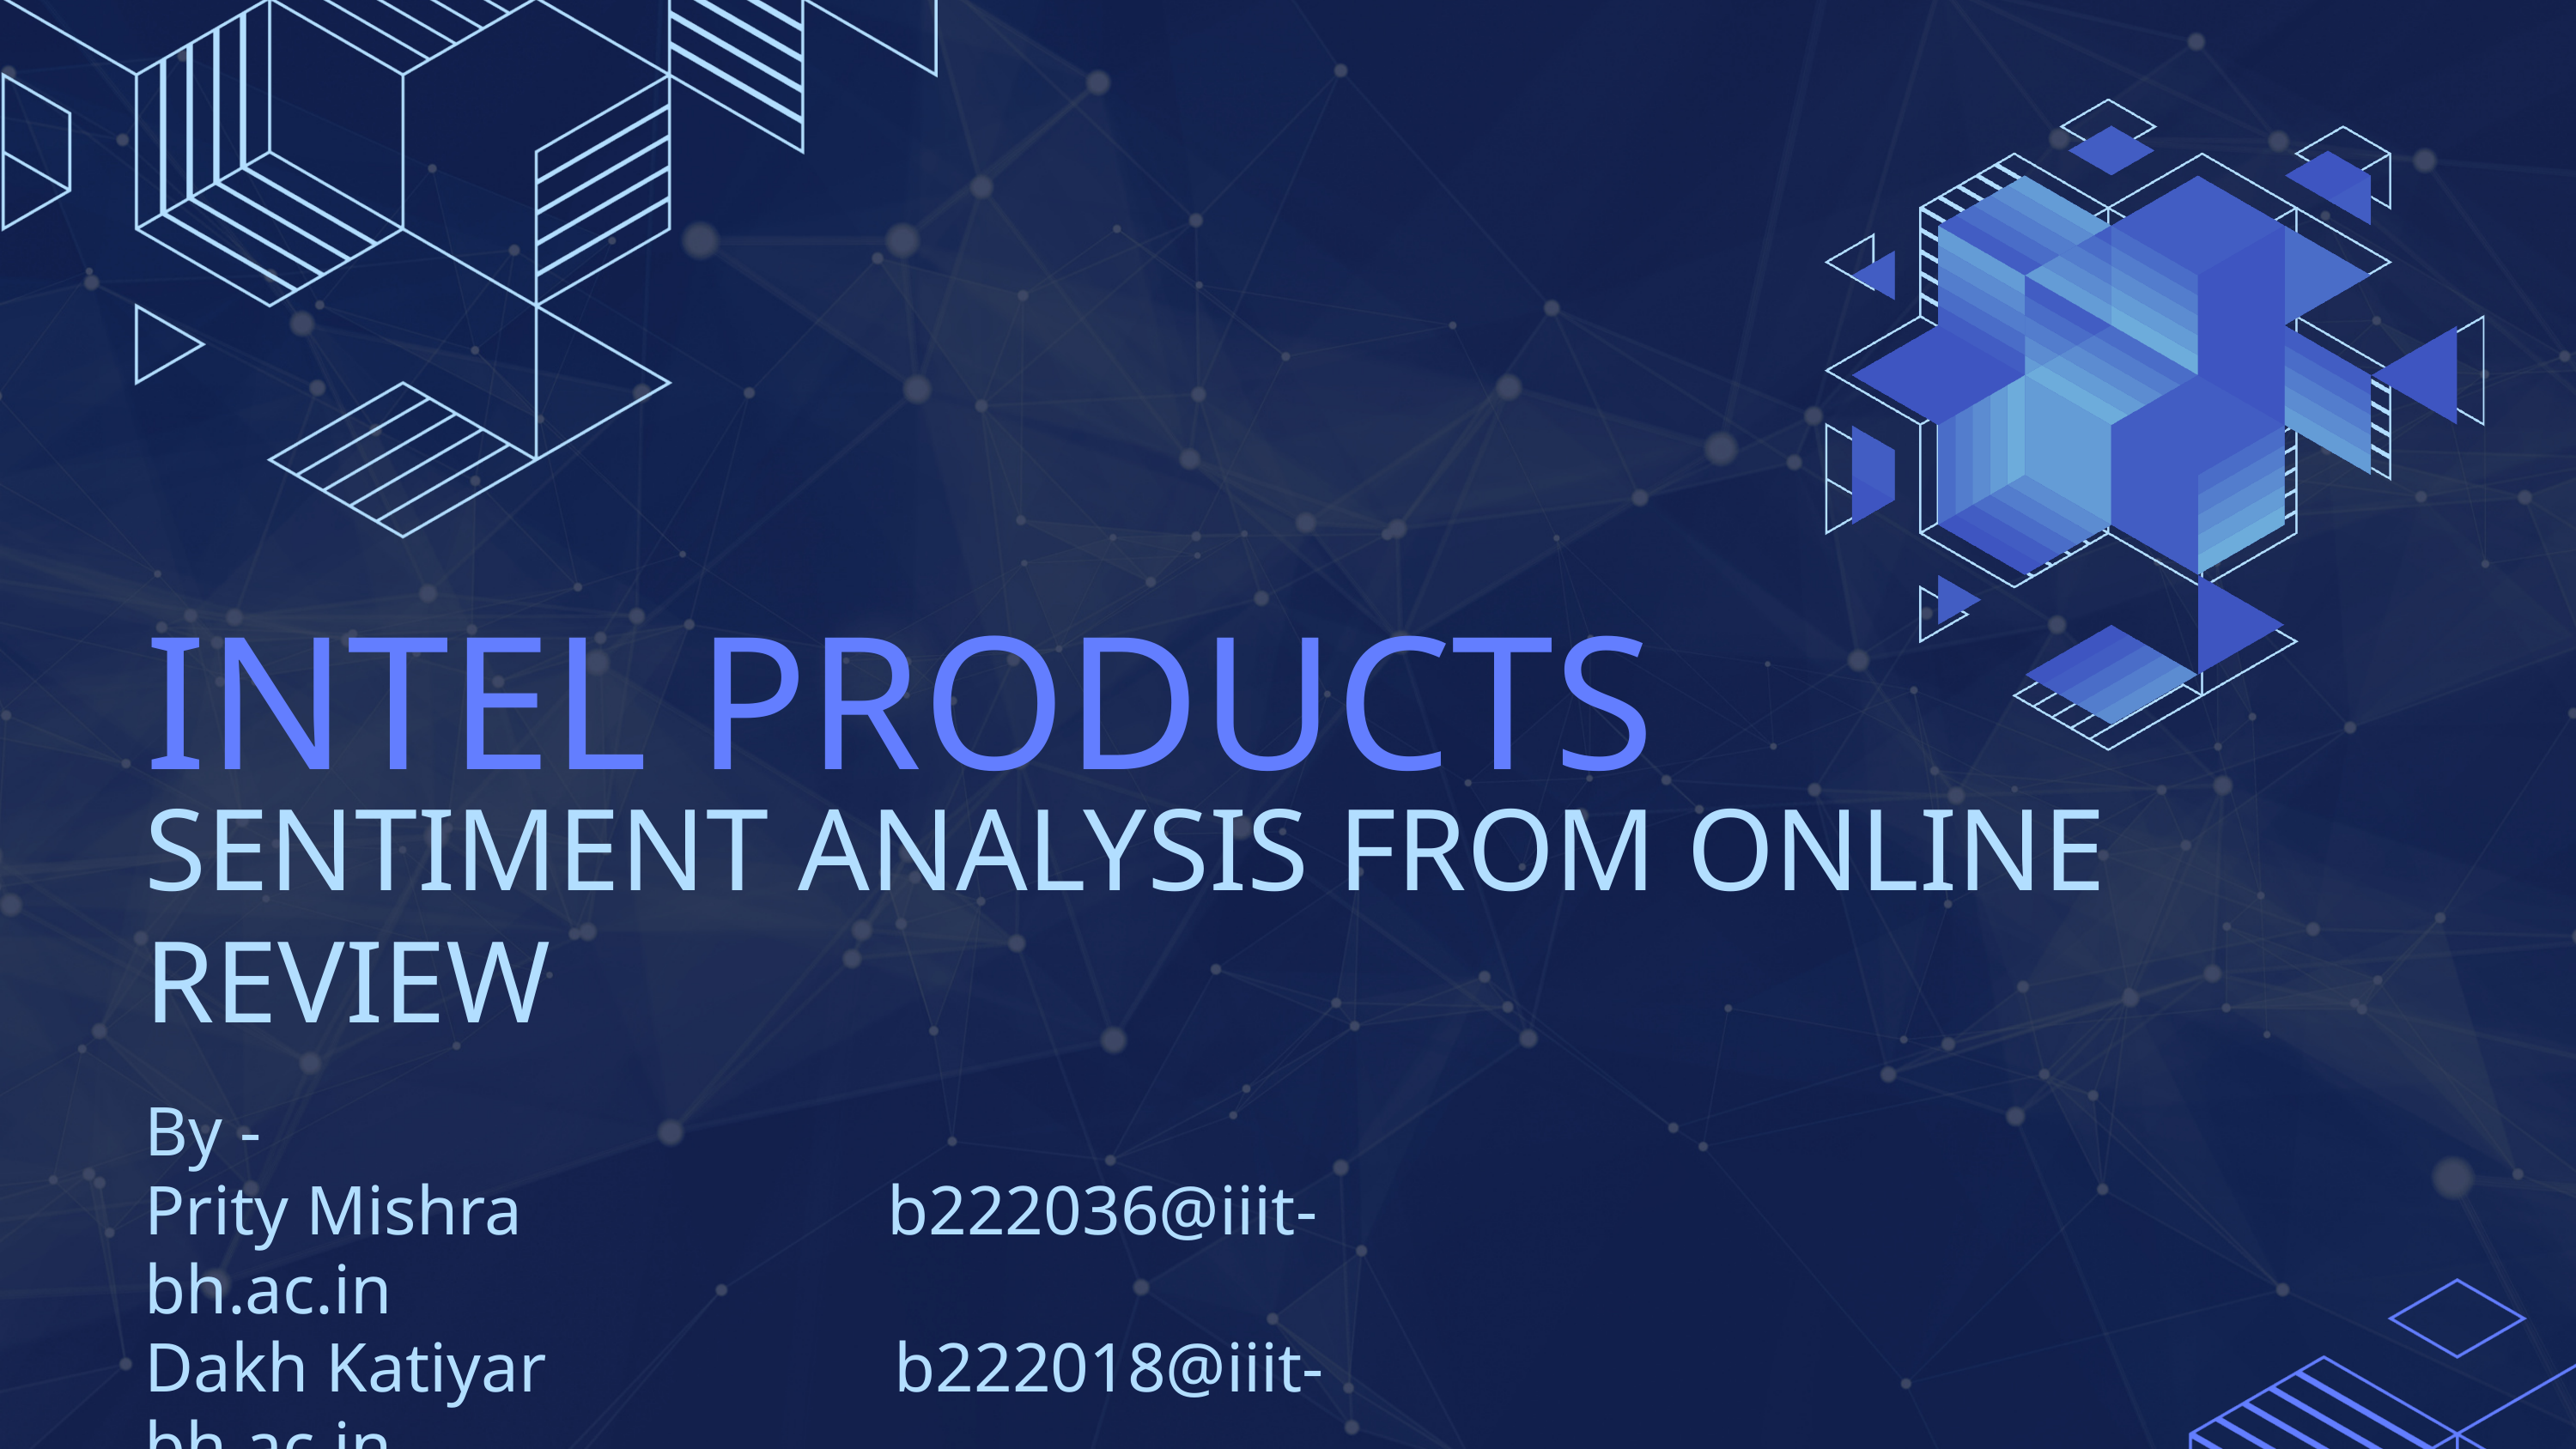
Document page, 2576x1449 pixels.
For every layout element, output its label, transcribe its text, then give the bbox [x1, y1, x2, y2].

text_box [1824, 98, 2485, 751]
text_box [2054, 1278, 2576, 1449]
text_box [0, 0, 2576, 1449]
text_box INTEL PRODUCTS [144, 591, 1963, 780]
text_box SENTIMENT ANALYSIS FROM ONLINE REVIEW [144, 780, 2275, 1046]
text_box By - Prity Mishra b222036@iiit-bh.ac.in Dakh Katiyar b222018@iiit-bh.ac.in [144, 1091, 1413, 1449]
text_box [0, 0, 938, 539]
